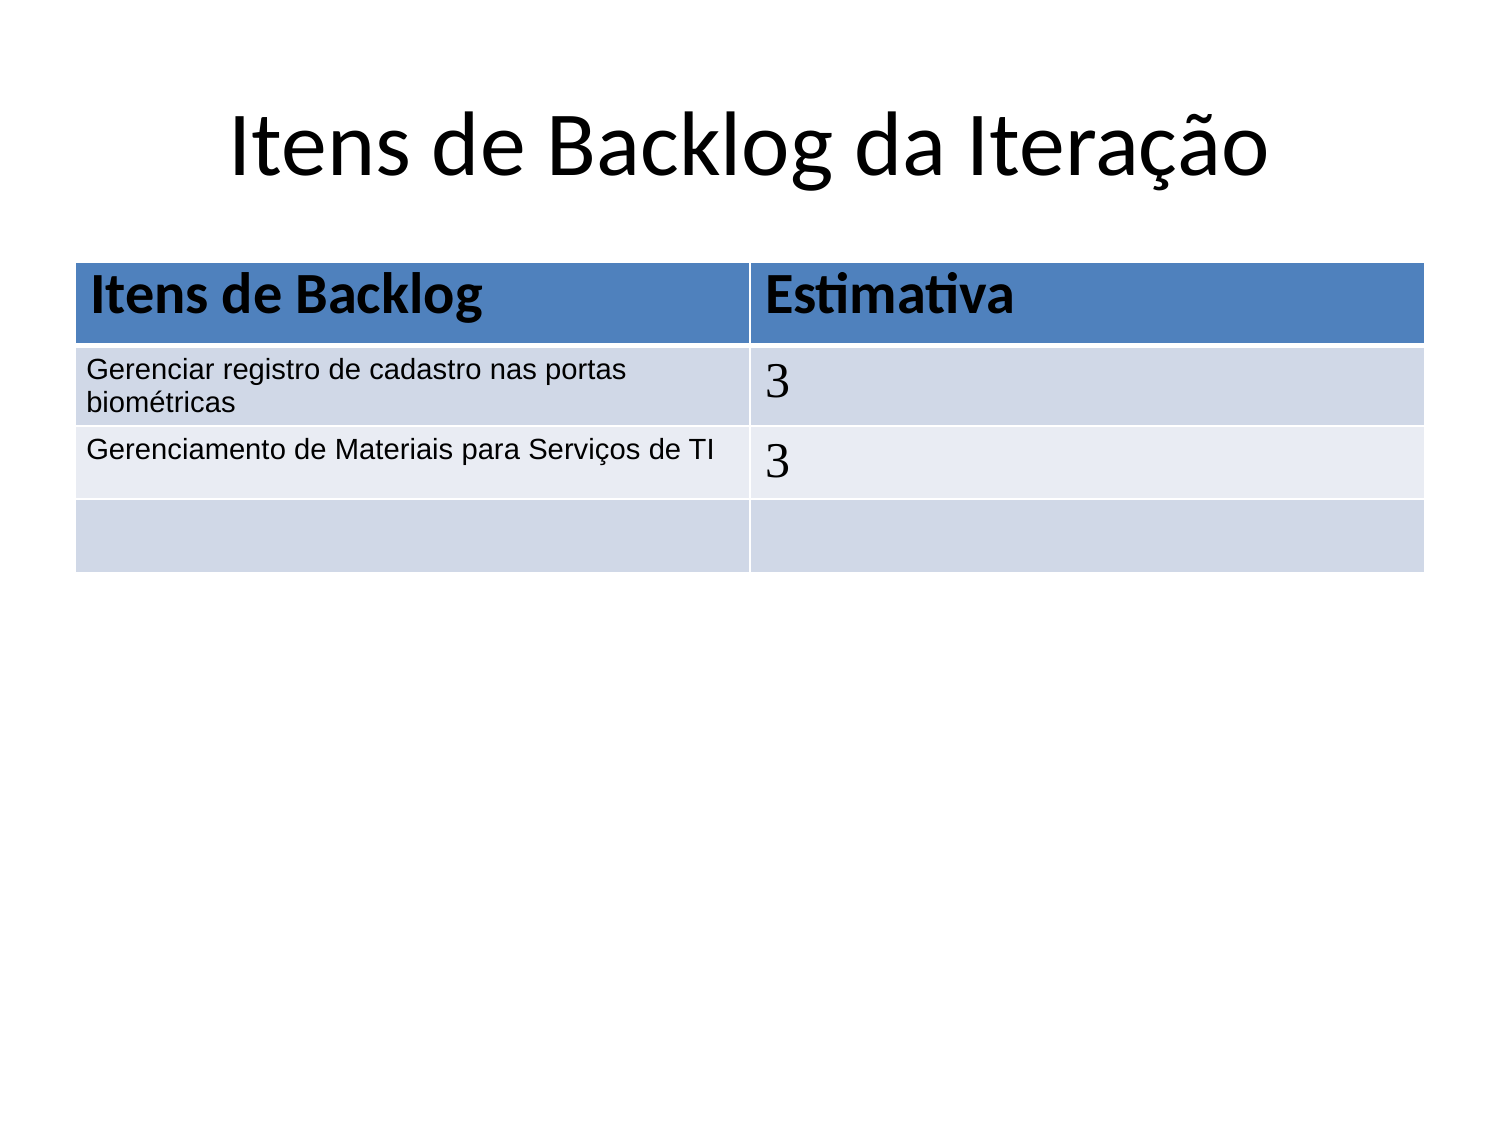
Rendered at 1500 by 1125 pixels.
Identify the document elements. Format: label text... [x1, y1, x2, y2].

table_cell [76, 500, 749, 572]
table_cell 3 [751, 427, 1424, 498]
table_header Itens de Backlog [76, 263, 749, 343]
table_header Estimativa [751, 263, 1424, 343]
table_cell [751, 500, 1424, 572]
table_cell Gerenciar registro de cadastro nas portas biométricas [76, 348, 749, 425]
text_box Itens de Backlog da Iteração [75, 45, 1425, 233]
table_cell Gerenciamento de Materiais para Serviços de TI [76, 427, 749, 498]
table_cell 3 [751, 348, 1424, 425]
